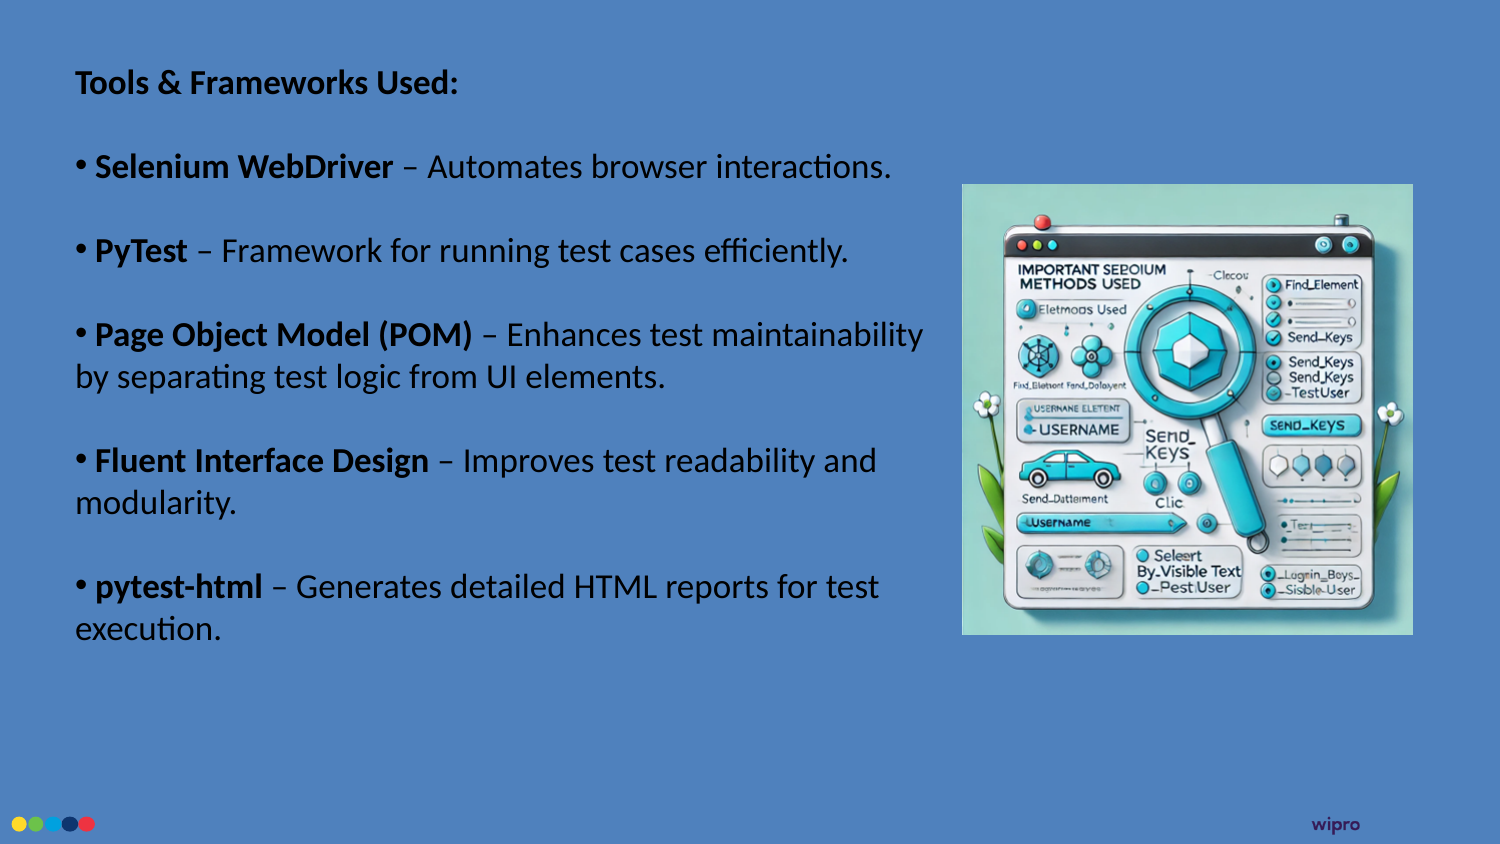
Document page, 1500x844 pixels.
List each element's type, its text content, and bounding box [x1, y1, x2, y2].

picture [962, 184, 1413, 635]
picture [1311, 816, 1360, 835]
list Tools & Frameworks Used: Selenium WebDriver – Automates browser interactions. PyTest – Framework for running test cases efficiently. Page Object Model (POM) – Enhances test maintainability by separating test logic from UI elements. Fluent Interface Design – Improves test readability and modularity. pytest-html – Generates detailed HTML reports for test execution. [75, 59, 937, 690]
